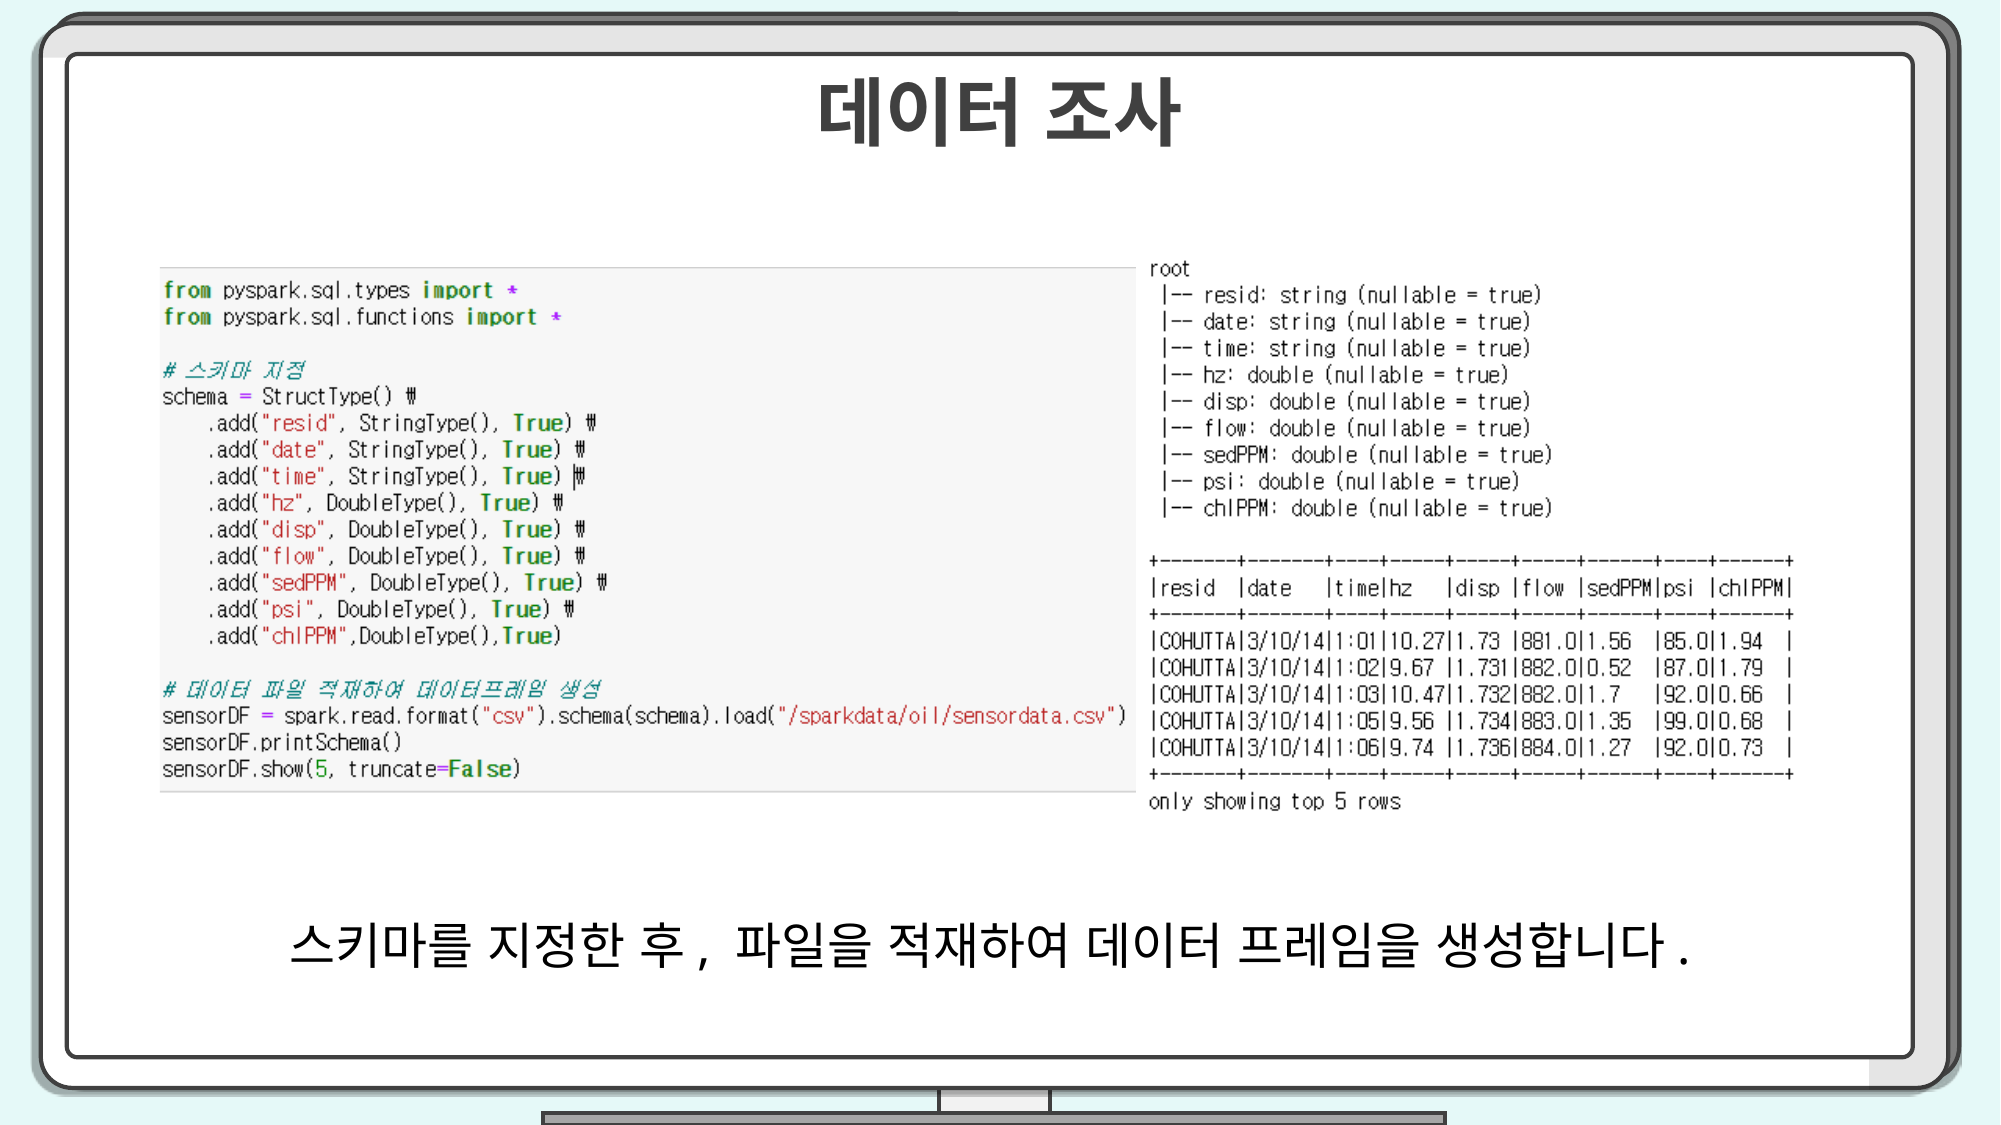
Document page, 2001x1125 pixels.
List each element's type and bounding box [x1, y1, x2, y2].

text_box [40, 13, 1960, 1125]
picture [159, 250, 1806, 822]
